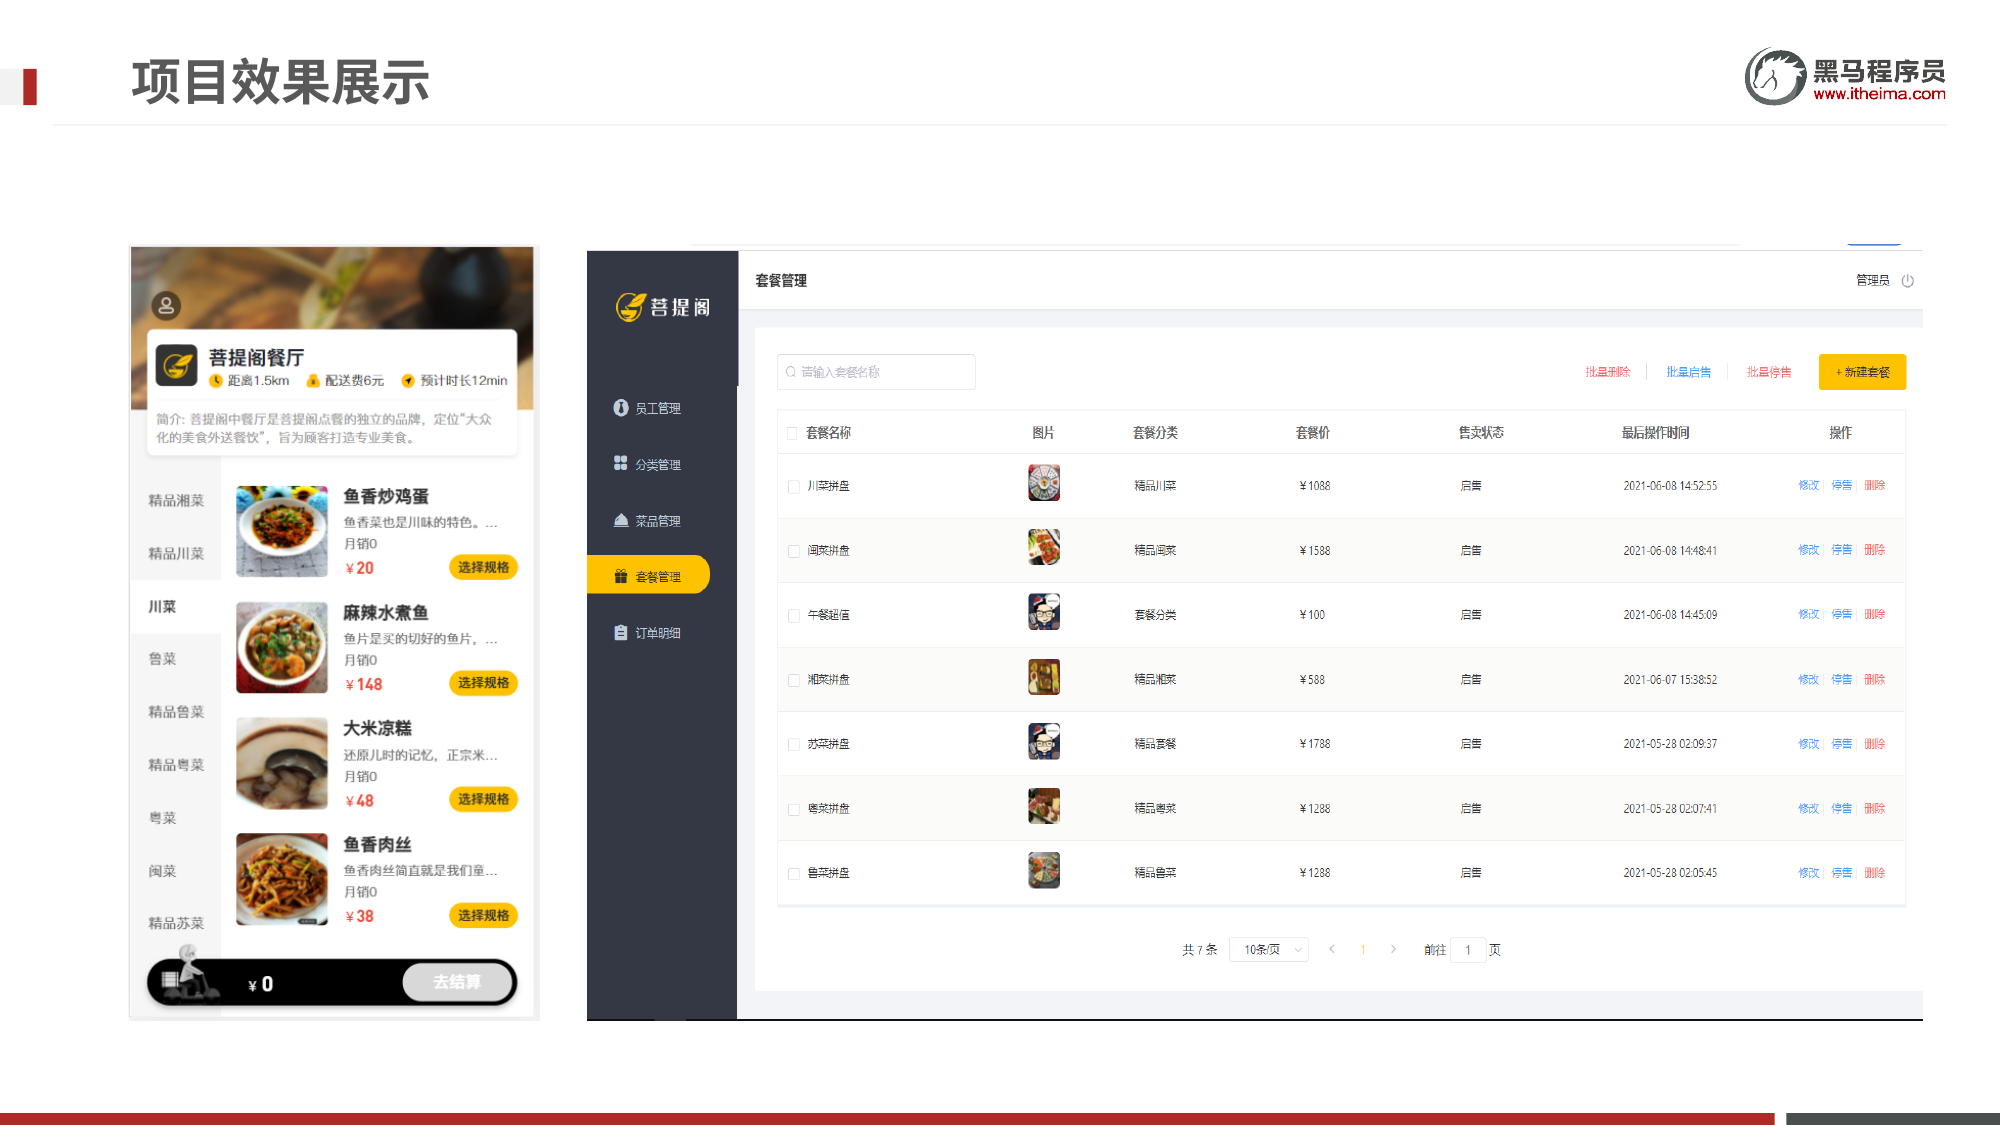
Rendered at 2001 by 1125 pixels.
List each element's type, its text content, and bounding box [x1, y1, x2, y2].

title 项目效果展示 [116, 38, 1556, 124]
picture [1744, 46, 1946, 106]
picture [128, 244, 540, 1021]
picture [587, 244, 1923, 1021]
